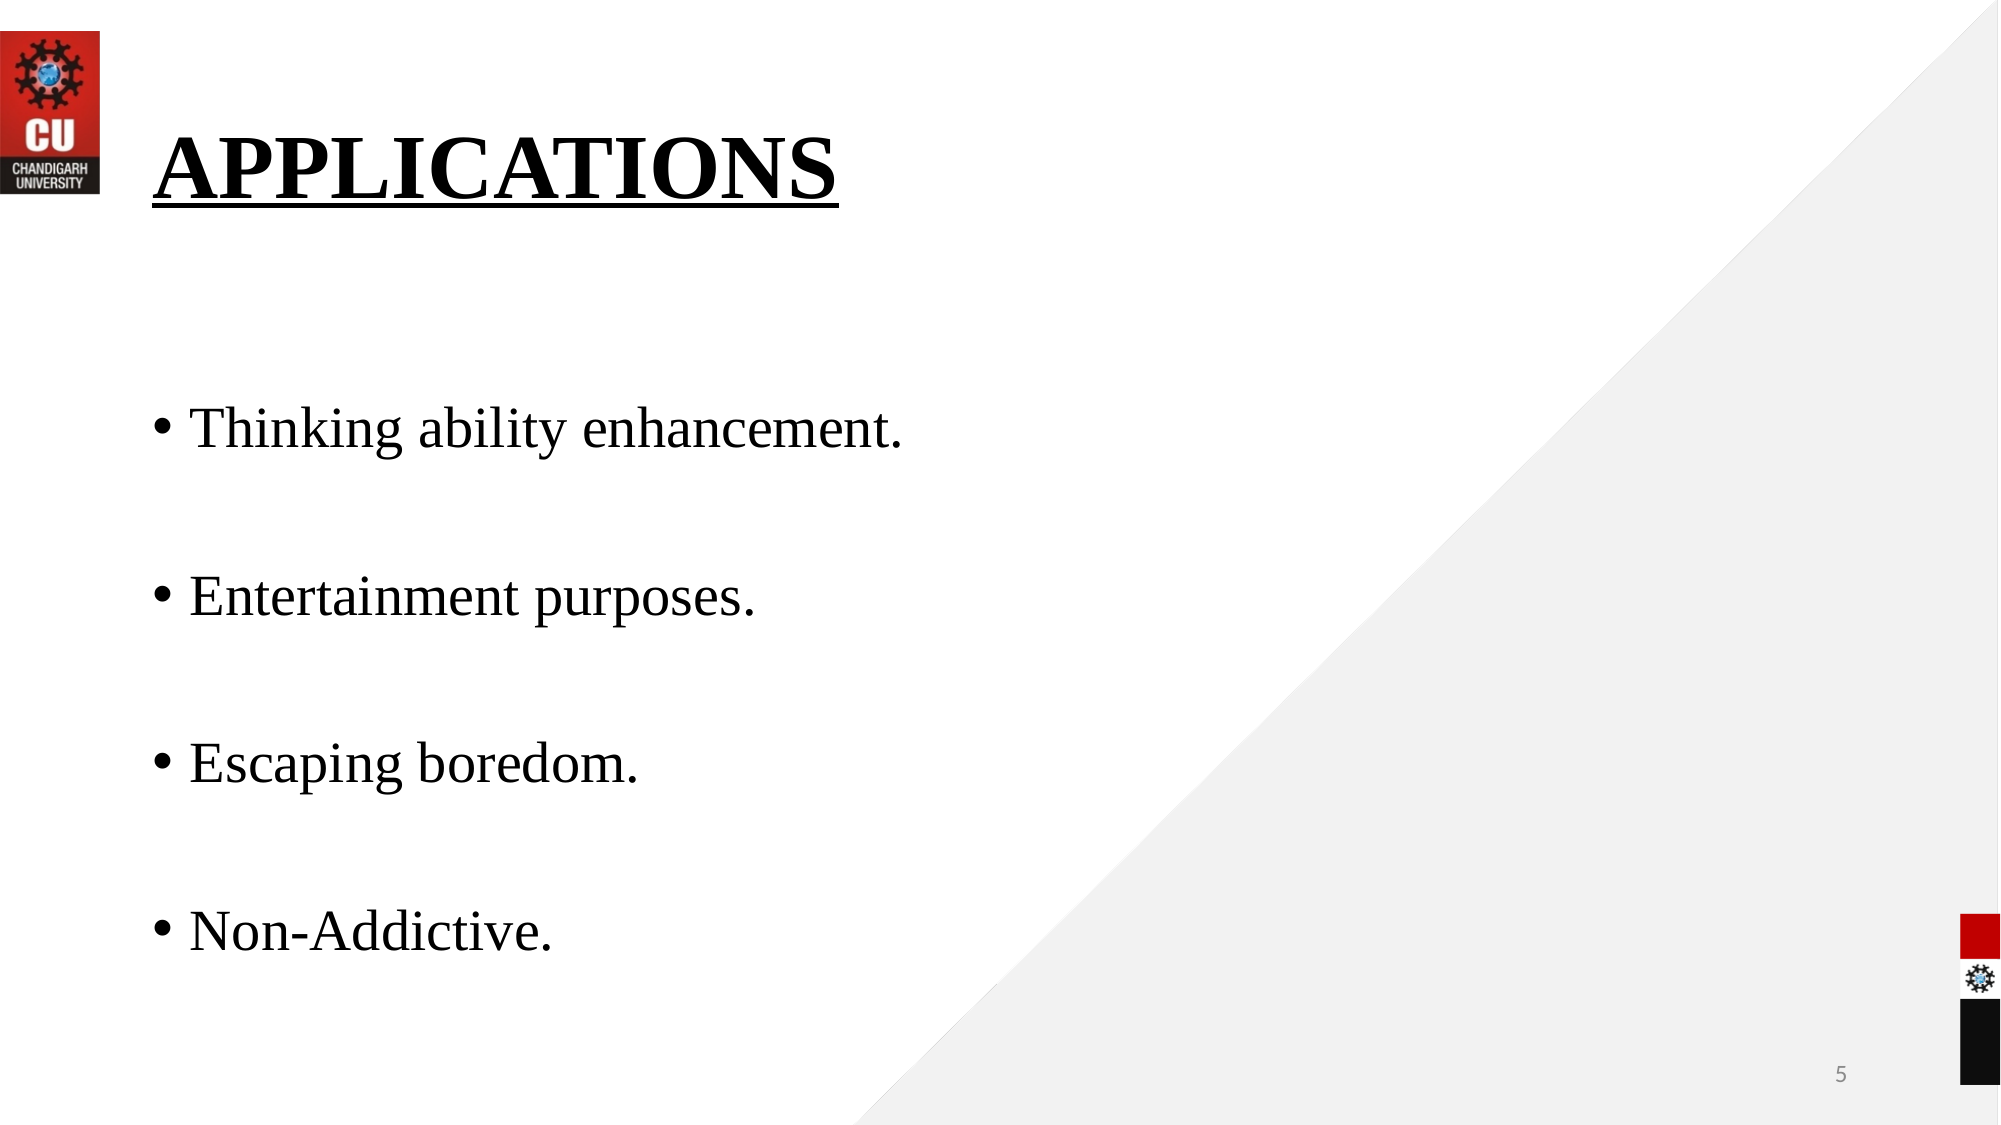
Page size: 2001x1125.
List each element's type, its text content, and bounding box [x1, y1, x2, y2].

picture [0, 0, 2001, 1125]
slide_number 5 [1412, 1042, 1863, 1103]
title APPLICATIONS [137, 59, 1863, 278]
list Thinking ability enhancement. Entertainment purposes. Escaping boredom. Non-Addictive. [137, 299, 1863, 1014]
